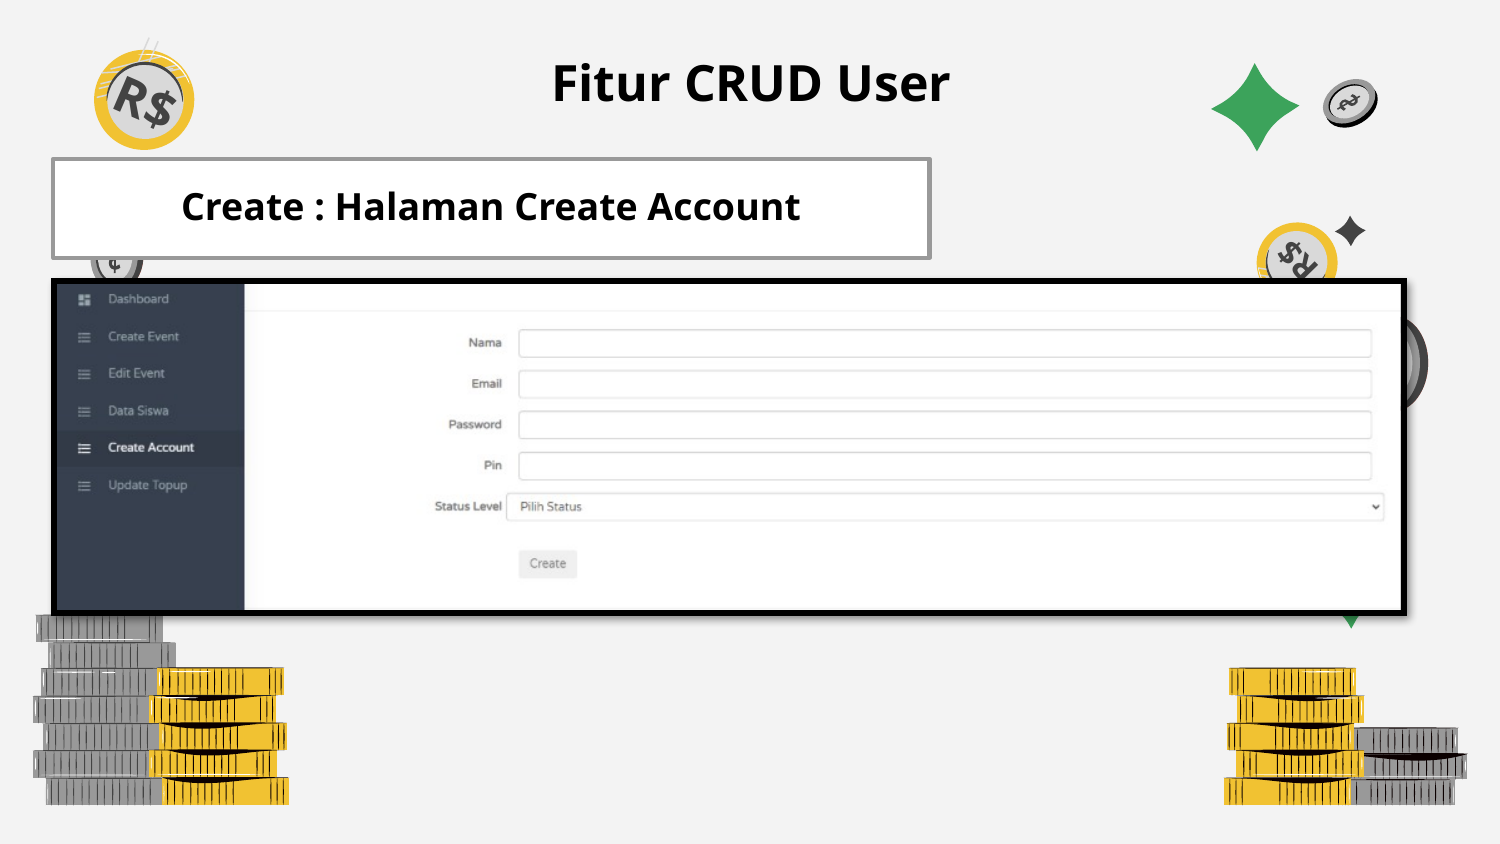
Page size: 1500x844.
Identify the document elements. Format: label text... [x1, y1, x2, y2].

picture [56, 284, 1401, 611]
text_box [1151, 62, 1469, 807]
text_box Fitur CRUD User [294, 35, 1244, 135]
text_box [32, 11, 290, 807]
text_box Create : Halaman Create Account [294, 157, 932, 260]
